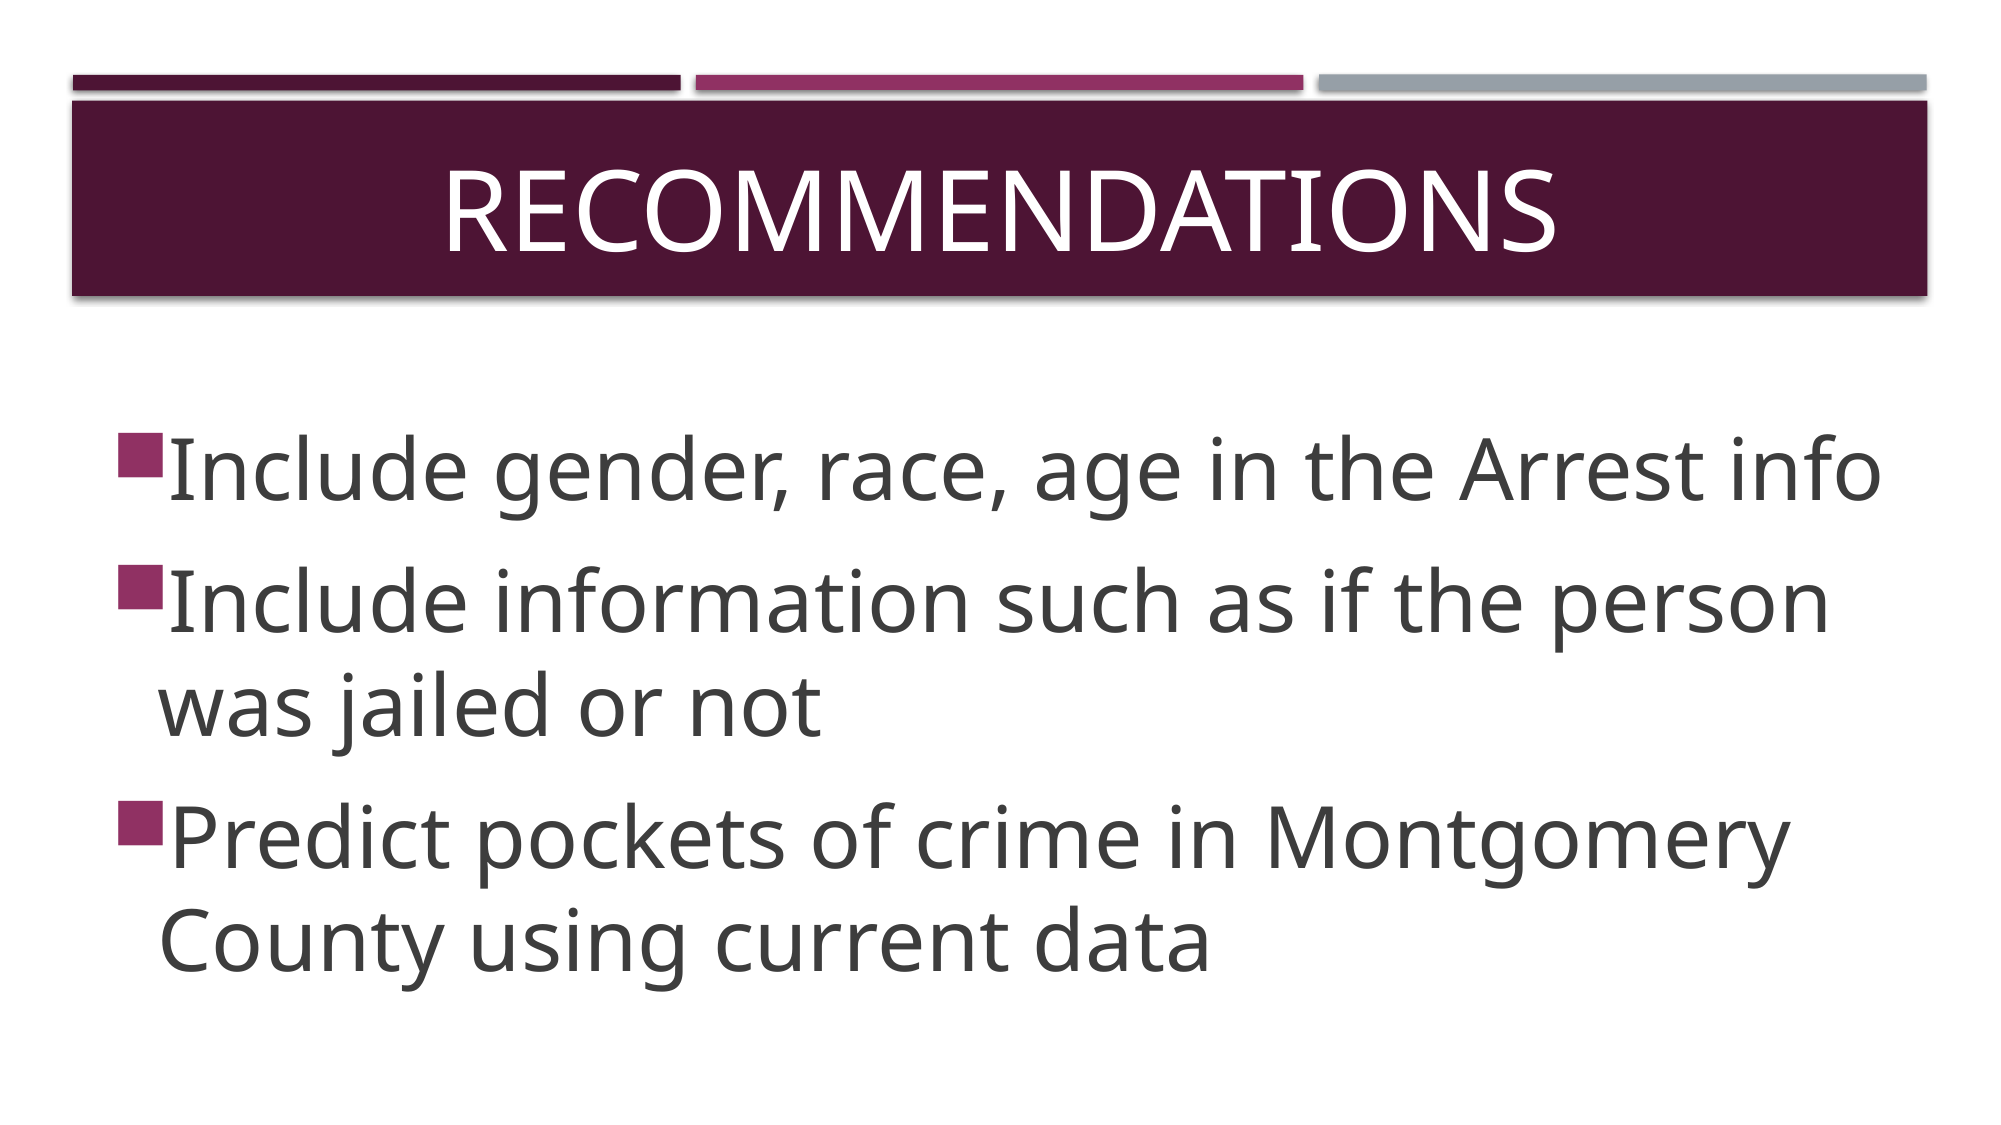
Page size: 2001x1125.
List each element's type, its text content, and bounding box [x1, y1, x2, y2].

title Recommendations [95, 115, 1905, 282]
list Include gender, race, age in the Arrest info Include information such as if the person was jailed or not Predict pockets of crime in Montgomery County using current data [95, 406, 1905, 1010]
